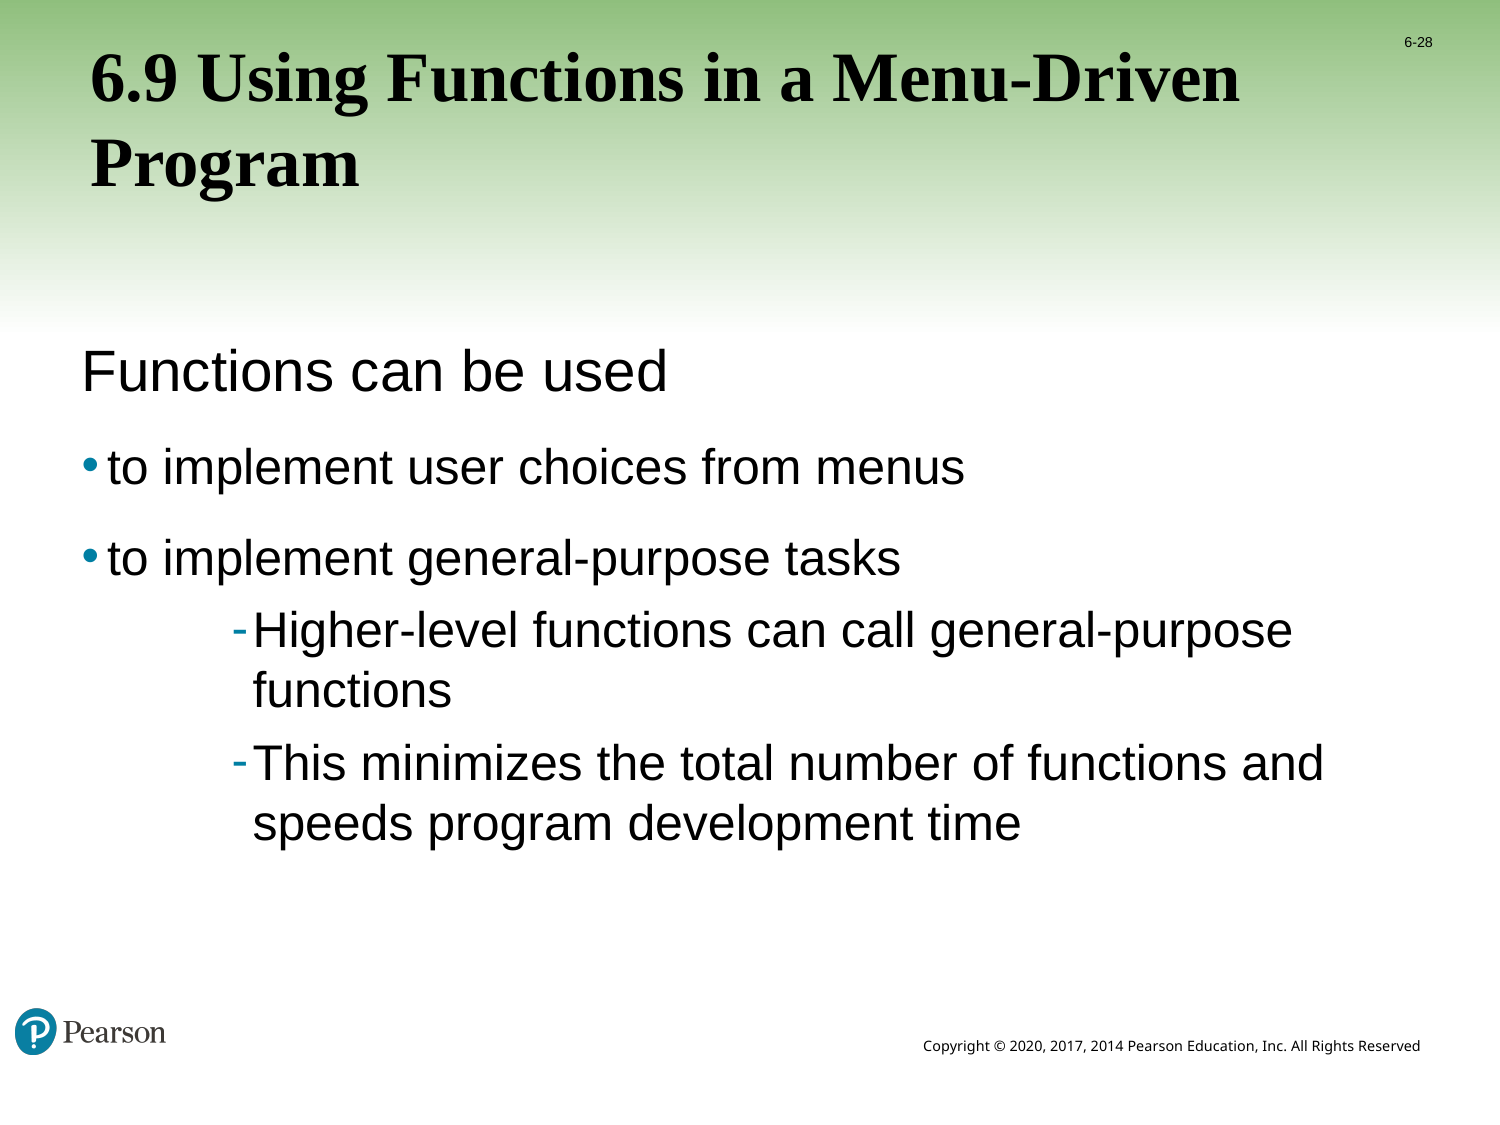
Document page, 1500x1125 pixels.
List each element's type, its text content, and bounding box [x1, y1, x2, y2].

picture [15, 1008, 30, 1024]
list Functions can be used to implement user choices from menus to implement general-purpose tasks Higher-level functions can call general-purpose functions This minimizes the total number of functions and speeds program development time [50, 317, 1411, 971]
picture [23, 1017, 49, 1042]
title 6.9 Using Functions in a Menu-Driven Program [75, 35, 1425, 216]
slide_number 6-28 [1389, 18, 1480, 49]
picture [41, 1008, 166, 1055]
picture [15, 1041, 26, 1055]
